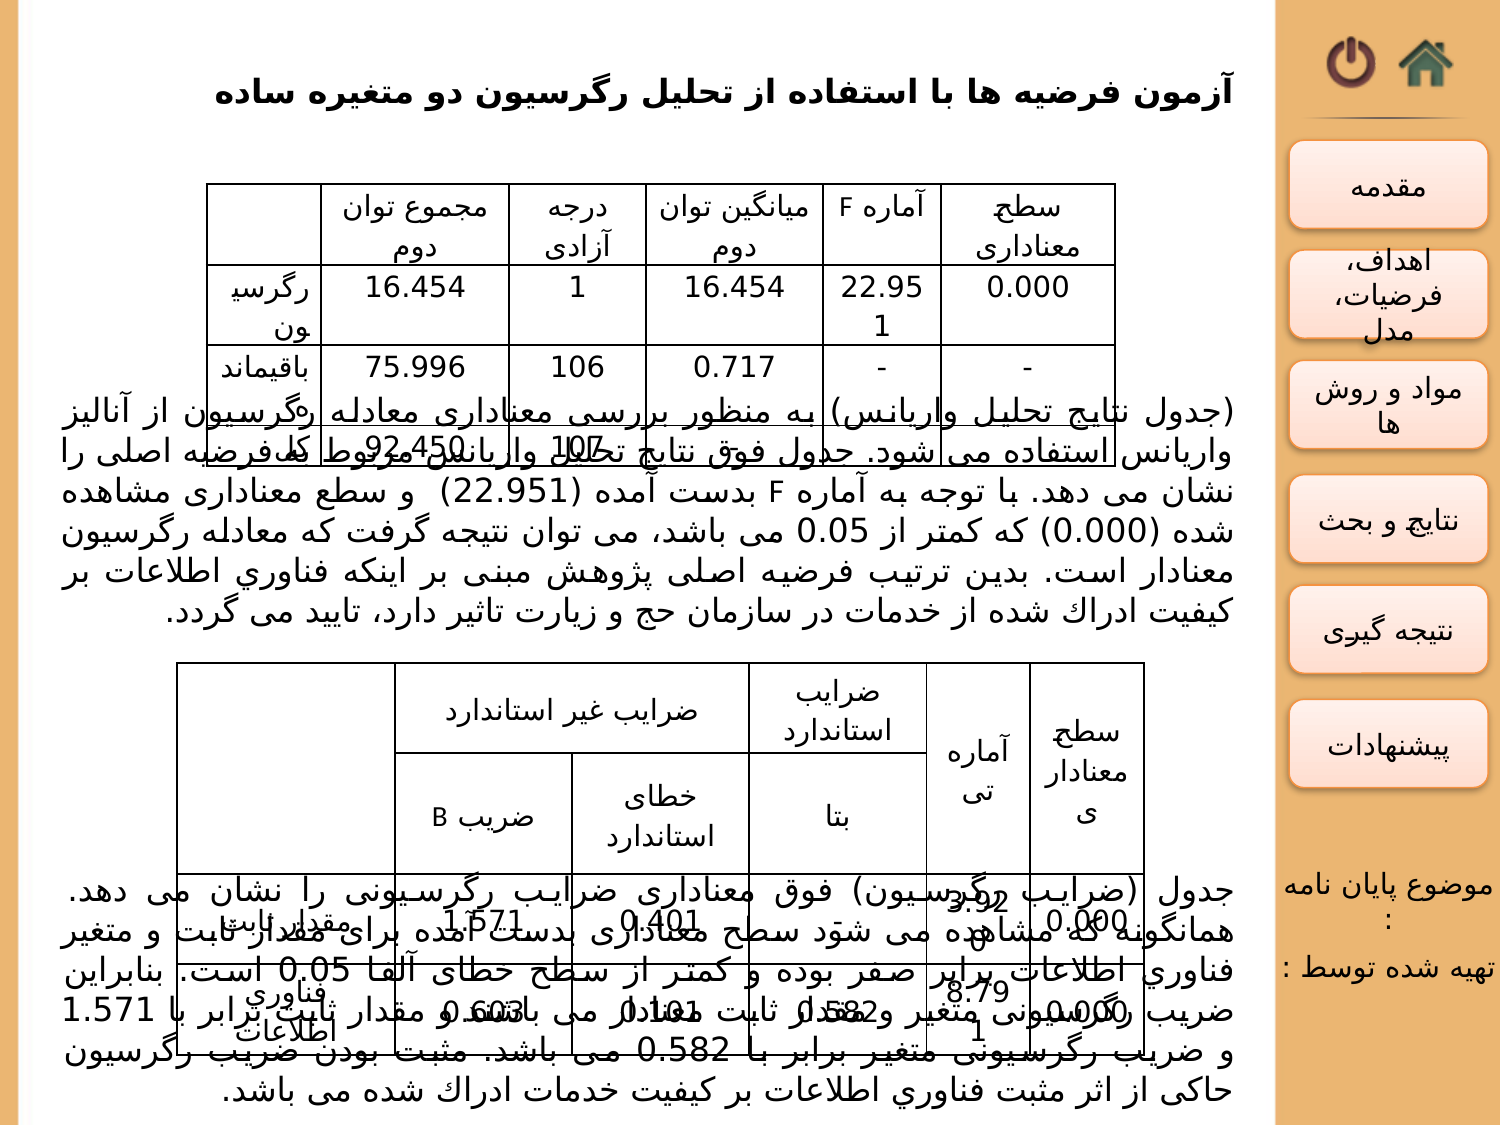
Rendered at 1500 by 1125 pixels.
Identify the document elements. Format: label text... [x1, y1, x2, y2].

table_cell - [647, 426, 822, 465]
table_cell - [824, 346, 940, 425]
table_cell 0.000 [942, 266, 1114, 344]
text_box پیشنهادات [1288, 698, 1490, 789]
table_cell خطای استاندارد [573, 754, 748, 873]
table_header میانگین توان دوم [647, 185, 822, 264]
text_box موضوع پایان نامه : [1265, 857, 1500, 940]
text_box آزمون فرضیه ها با استفاده از تحلیل رگرسیون دو متغیره ساده (جدول نتایج تحلیل واریانس) به منظور بررسی معناداری معادله رگرسیون از آنالیز واریانس استفاده می شود. جدول فوق نتایج تحلیل واریانس مربوط به فرضیه اصلی را نشان می دهد. با توجه به آماره F بدست آمده (22.951) و سطع معناداری مشاهده شده (0.000) که کمتر از 0.05 می باشد، می توان نتیجه گرفت که معادله رگرسیون معنادار است. بدین ترتیب فرضیه اصلی پژوهش مبنی بر اینکه فناوري اطلاعات بر كيفيت ادراك شده از خدمات در سازمان حج و زيارت تاثير دارد، تایید می گردد. جدول (ضرایب رگرسیون) فوق معناداری ضرایب رگرسیونی را نشان می دهد. همانگونه که مشاهده می شود سطح معناداری بدست آمده برای مقدار ثابت و متغیر فناوري اطلاعات برابر صفر بوده و کمتر از سطح خطای آلفا 0.05 است. بنابراین ضریب رگرسیونی متغیر و مقدار ثابت معنادار می باشند و مقدار ثابت برابر با 1.571 و ضریب رگرسیونی متغیر برابر با 0.582 می باشد. مثبت بودن ضریب رگرسیون حاکی از اثر مثبت فناوري اطلاعات بر كيفيت خدمات ادراك شده می باشد. [45, 62, 1250, 1116]
table_header آماره F [824, 185, 940, 264]
table_cell مقدار ثابت [178, 875, 394, 963]
table_header [208, 185, 320, 264]
table_cell بتا [750, 754, 926, 873]
table_header آماره تی [927, 664, 1029, 873]
table_cell باقیمانده [208, 346, 320, 425]
table_cell ضریب B [396, 754, 571, 873]
table_cell 3.920 [927, 875, 1029, 963]
table_header ضرایب غیر استاندارد [396, 664, 748, 752]
table_cell - [750, 875, 926, 963]
table_cell فناوري اطلاعات [178, 965, 394, 1054]
table_cell رگرسیون [208, 266, 320, 344]
picture [0, 0, 1500, 1125]
text_box تهیه شده توسط : [1265, 940, 1500, 991]
table_cell - [942, 426, 1114, 465]
text_box نتایج و بحث [1288, 473, 1490, 564]
table_cell 16.454 [322, 266, 508, 344]
table_header مجموع توان دوم [322, 185, 508, 264]
table_cell 8.791 [927, 965, 1029, 1054]
table_cell - [824, 426, 940, 465]
table_cell 107 [510, 426, 645, 465]
text_box مقدمه [1288, 139, 1490, 230]
table_cell 92.450 [322, 426, 508, 465]
table_cell - [942, 346, 1114, 425]
text_box اهداف، فرضیات، مدل [1288, 249, 1490, 340]
table_cell 0.717 [647, 346, 822, 425]
table_cell 0.000 [1031, 875, 1143, 963]
table_cell کل [208, 426, 320, 465]
table_header سطح معناداری [942, 185, 1114, 264]
table_cell 0.000 [1031, 965, 1143, 1054]
table_cell 1 [510, 266, 645, 344]
table_cell 22.951 [824, 266, 940, 344]
table_cell 0.101 [573, 965, 748, 1054]
table_cell 0.603 [396, 965, 571, 1054]
table_header [178, 664, 394, 873]
table_header ضرایب استاندارد [750, 664, 926, 752]
table_cell 75.996 [322, 346, 508, 425]
table_cell 106 [510, 346, 645, 425]
table_cell 0.401 [573, 875, 748, 963]
table_cell 0.582 [750, 965, 926, 1054]
table_header سطح معناداری [1031, 664, 1143, 873]
table_cell 1.571 [396, 875, 571, 963]
table_header درجه آزادی [510, 185, 645, 264]
text_box نتیجه گیری [1288, 584, 1490, 675]
table_cell 16.454 [647, 266, 822, 344]
text_box مواد و روش ها [1288, 359, 1490, 450]
